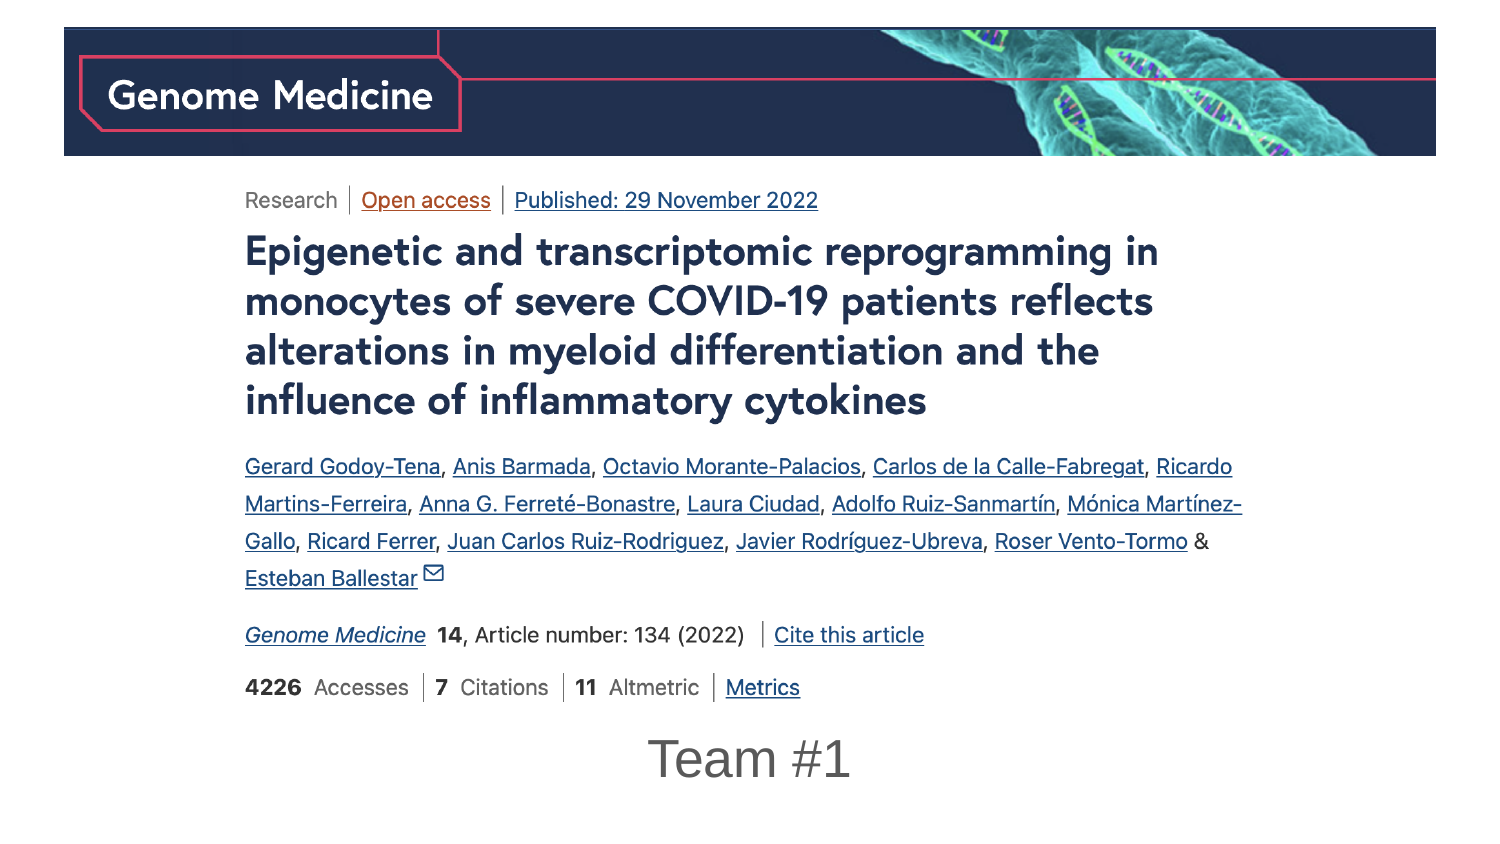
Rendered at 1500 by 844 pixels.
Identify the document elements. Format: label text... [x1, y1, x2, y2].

subtitle Team #1 [601, 713, 899, 805]
picture [63, 27, 1436, 156]
picture [230, 177, 1270, 703]
